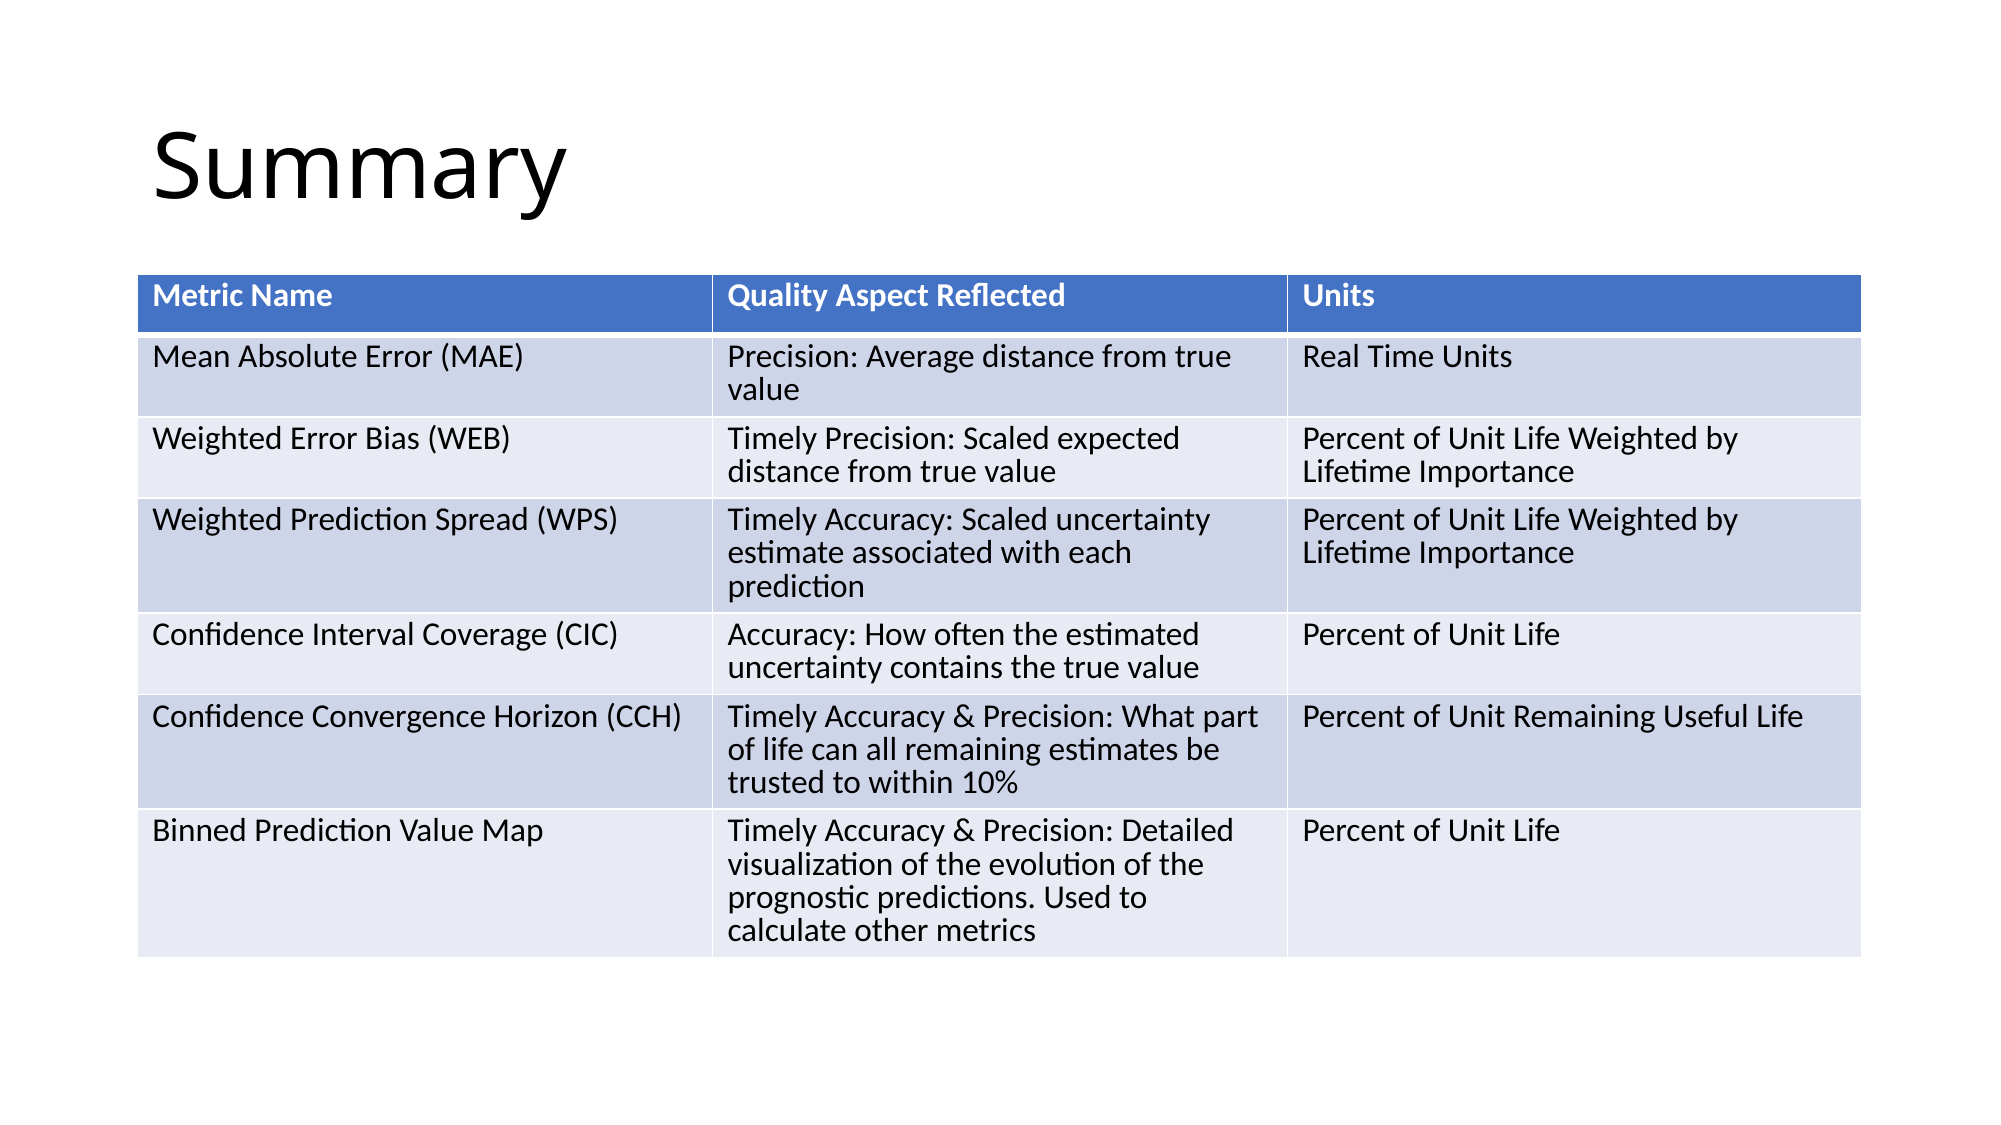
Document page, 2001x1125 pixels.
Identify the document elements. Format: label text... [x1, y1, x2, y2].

title Summary [137, 59, 1863, 273]
table_cell Weighted Error Bias (WEB) [138, 418, 712, 497]
table_cell Timely Accuracy: Scaled uncertainty estimate associated with each prediction [713, 499, 1287, 612]
table_header Quality Aspect Reflected [713, 275, 1287, 332]
table_cell Percent of Unit Life Weighted by Lifetime Importance [1288, 418, 1861, 497]
table_cell Timely Precision: Scaled expected distance from true value [713, 418, 1287, 497]
table_cell Percent of Unit Life [1288, 810, 1861, 957]
table_cell Accuracy: How often the estimated uncertainty contains the true value [713, 614, 1287, 694]
table_cell Timely Accuracy & Precision: Detailed visualization of the evolution of the prognostic predictions. Used to calculate other metrics [713, 810, 1287, 957]
table_cell Percent of Unit Remaining Useful Life [1288, 695, 1861, 808]
table_cell Real Time Units [1288, 338, 1861, 416]
table_cell Confidence Interval Coverage (CIC) [138, 614, 712, 694]
table_cell Precision: Average distance from true value [713, 338, 1287, 416]
table_cell Percent of Unit Life [1288, 614, 1861, 694]
table_header Units [1288, 275, 1861, 332]
table_cell Confidence Convergence Horizon (CCH) [138, 695, 712, 808]
table_header Metric Name [138, 275, 712, 332]
table_cell Weighted Prediction Spread (WPS) [138, 499, 712, 612]
table_cell Mean Absolute Error (MAE) [138, 338, 712, 416]
table_cell Binned Prediction Value Map [138, 810, 712, 957]
table_cell Timely Accuracy & Precision: What part of life can all remaining estimates be trusted to within 10% [713, 695, 1287, 808]
table_cell Percent of Unit Life Weighted by Lifetime Importance [1288, 499, 1861, 612]
